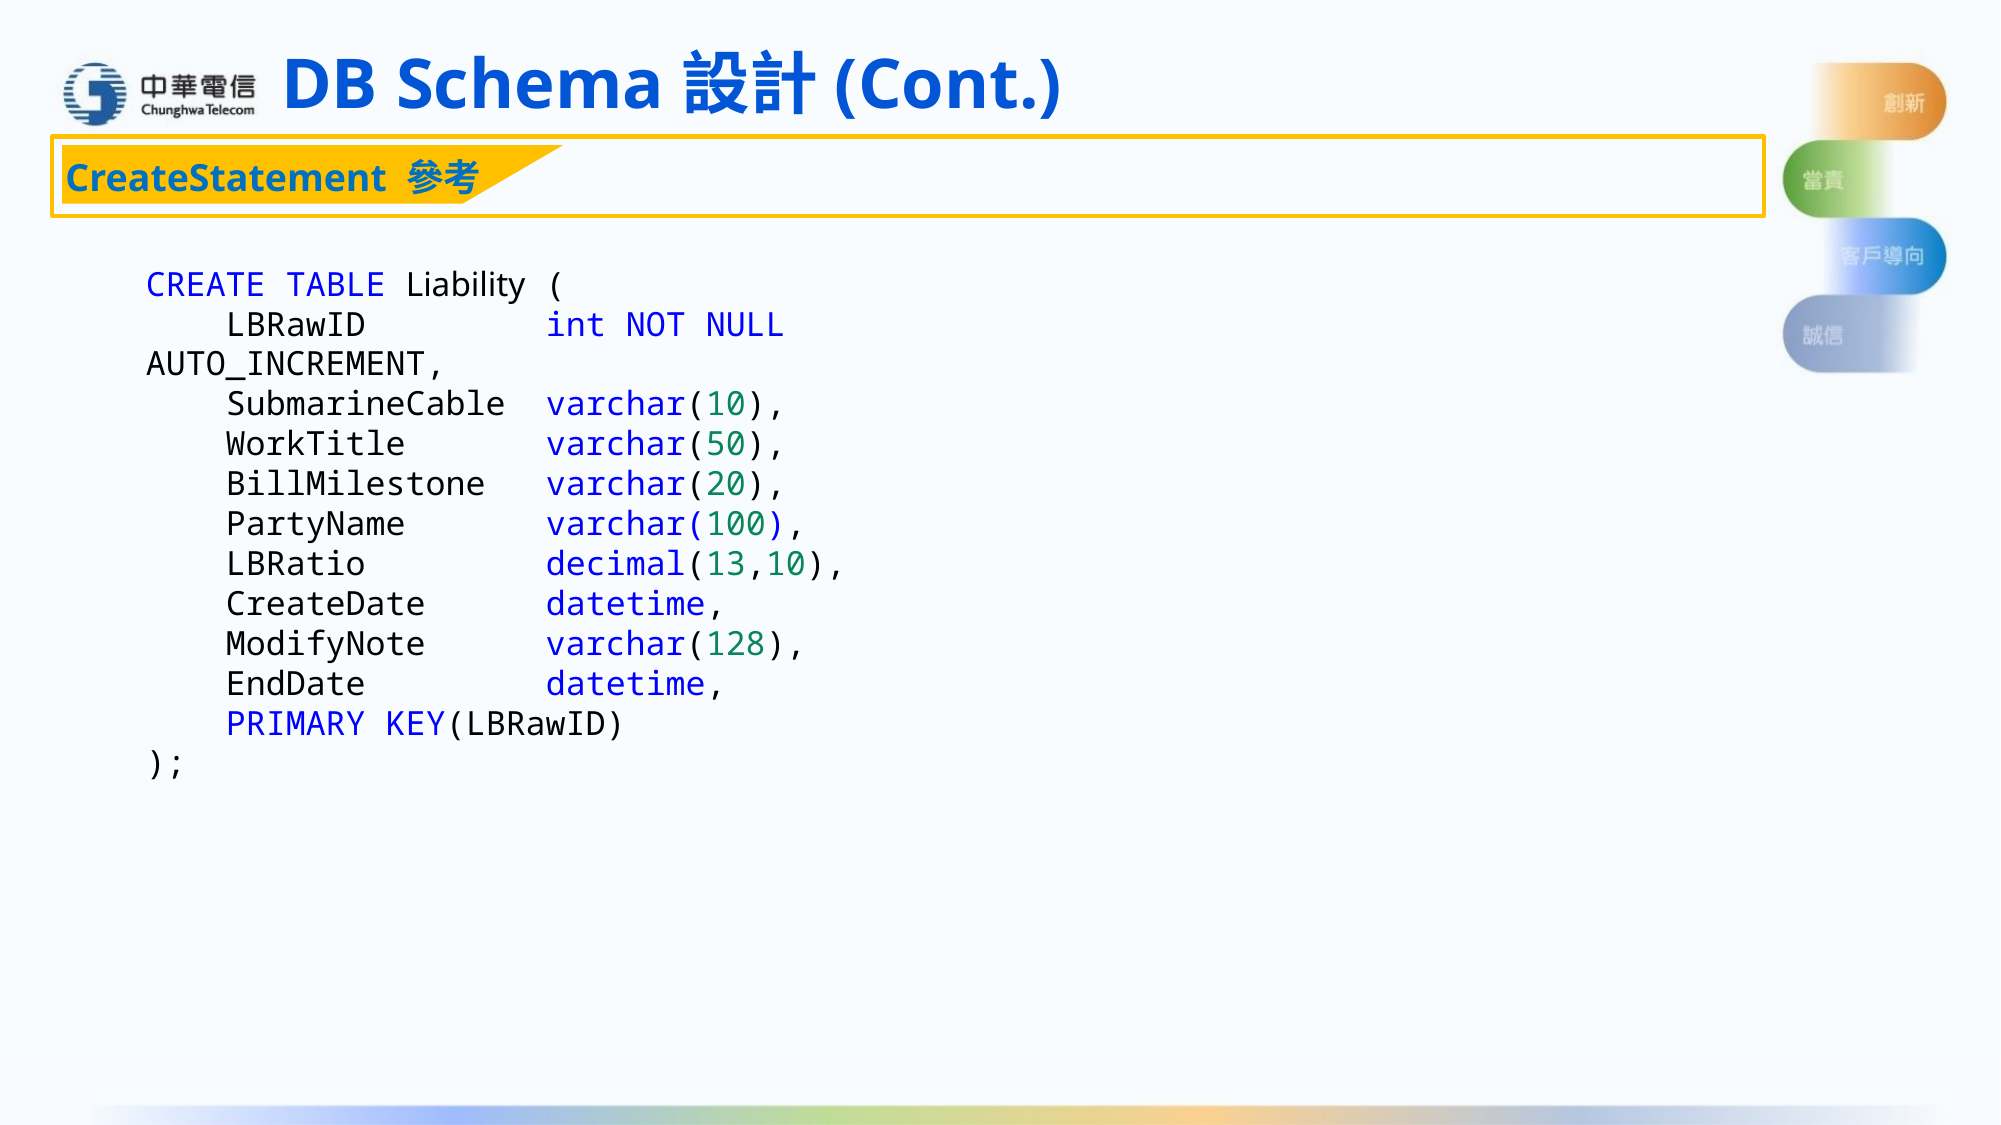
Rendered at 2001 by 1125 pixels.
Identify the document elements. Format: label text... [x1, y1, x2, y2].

text_box CREATE TABLE Liability ( LBRawID int NOT NULL AUTO_INCREMENT, SubmarineCable varchar(10), WorkTitle varchar(50), BillMilestone varchar(20), PartyName varchar(100), LBRatio decimal(13,10), CreateDate datetime, ModifyNote varchar(128), EndDate datetime, PRIMARY KEY(LBRawID) ); [131, 255, 1082, 829]
text_box [52, 136, 1765, 216]
picture [0, 0, 2001, 1125]
text_box DB Schema設計(Cont.) [266, 32, 1752, 140]
text_box CreateStatement 參考 [50, 146, 496, 207]
